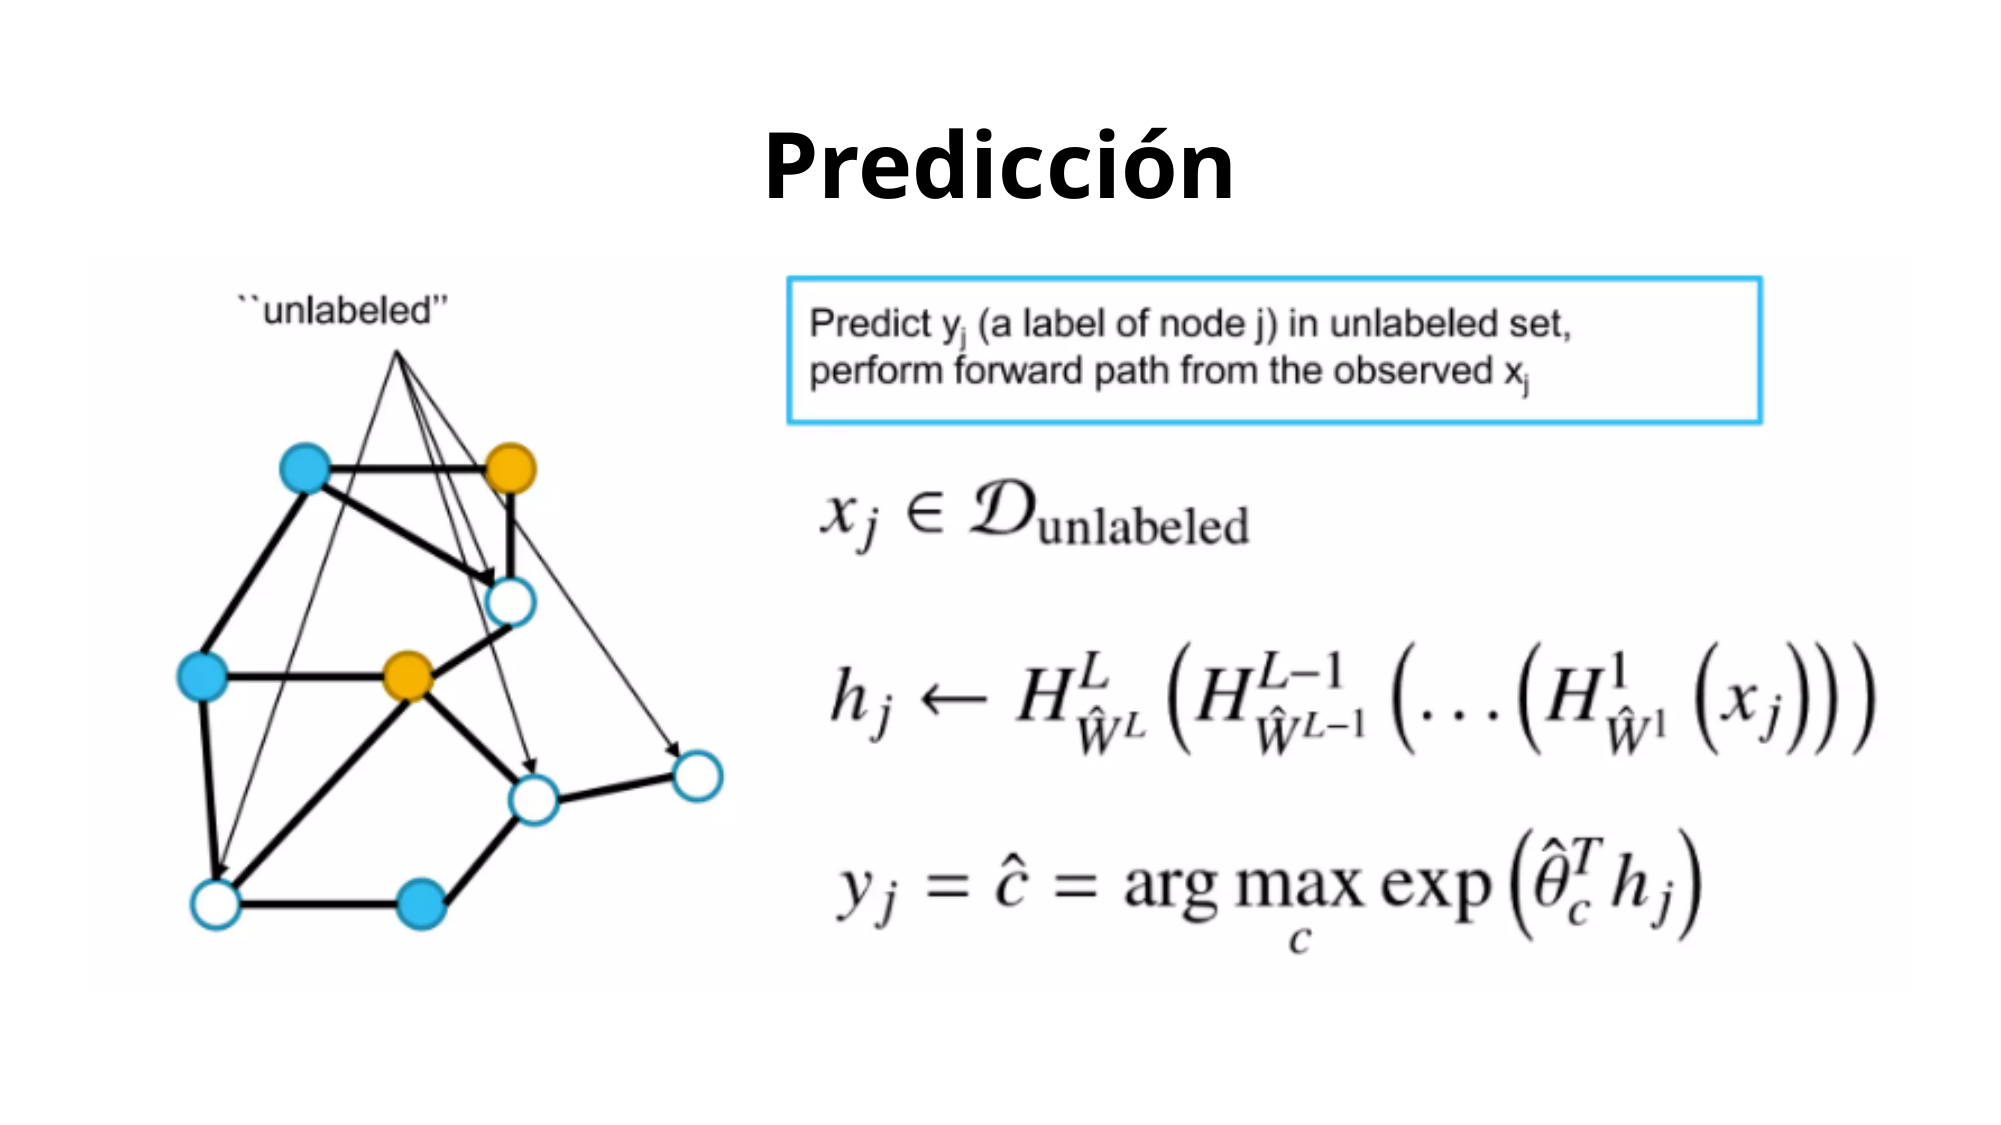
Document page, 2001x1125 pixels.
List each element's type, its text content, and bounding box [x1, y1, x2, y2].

title Predicción [137, 59, 1863, 256]
picture [89, 256, 1911, 989]
